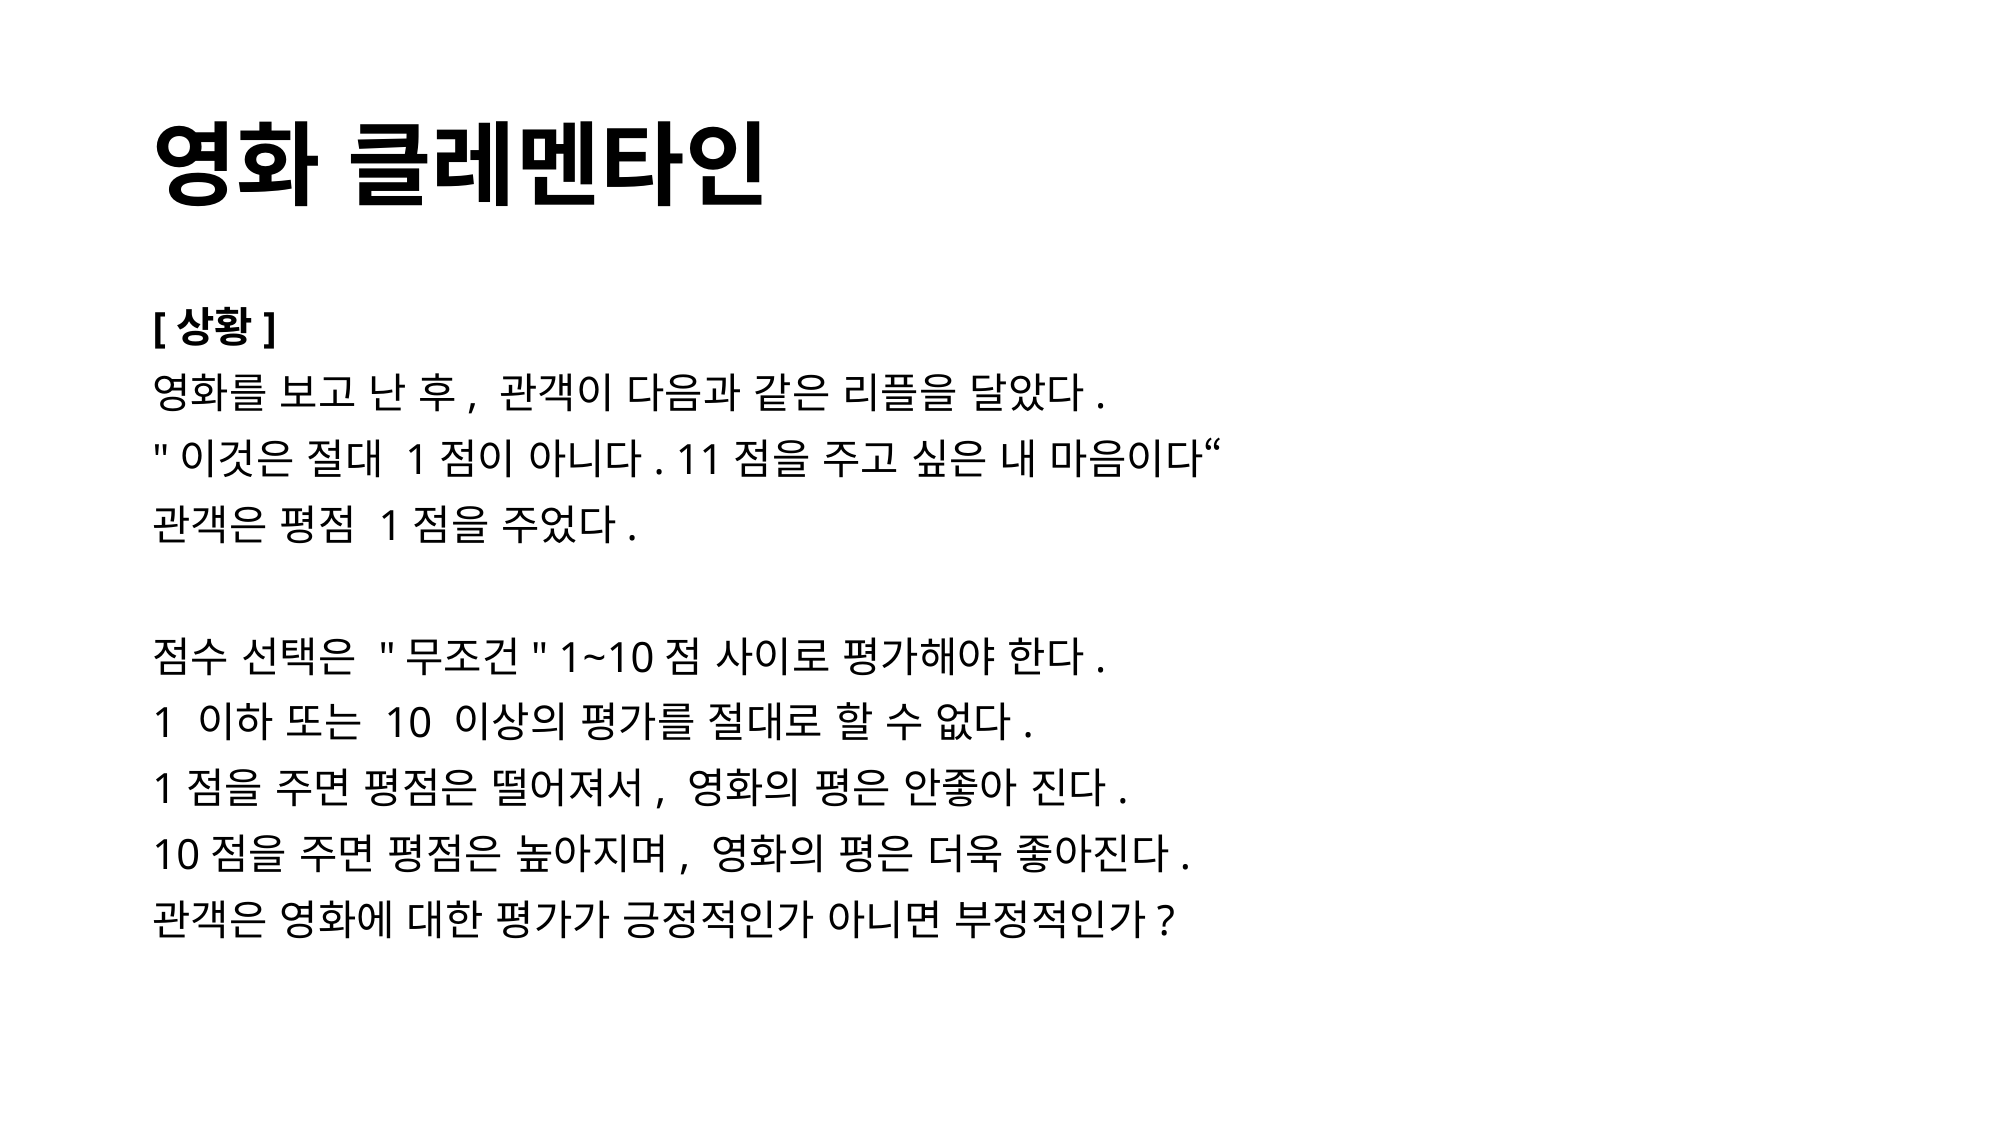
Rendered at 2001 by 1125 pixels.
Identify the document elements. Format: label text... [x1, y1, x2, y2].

title 영화 클레멘타인 [137, 59, 1863, 278]
list [상황] 영화를 보고 난 후, 관객이 다음과 같은 리플을 달았다. "이것은 절대 1점이 아니다. 11점을 주고 싶은 내 마음이다“ 관객은 평점 1점을 주었다. 점수 선택은 "무조건" 1~10점 사이로 평가해야 한다. 1 이하 또는 10 이상의 평가를 절대로 할 수 없다. 1점을 주면 평점은 떨어져서, 영화의 평은 안좋아 진다. 10점을 주면 평점은 높아지며, 영화의 평은 더욱 좋아진다. 관객은 영화에 대한 평가가 긍정적인가 아니면 부정적인가? [137, 299, 1863, 1014]
